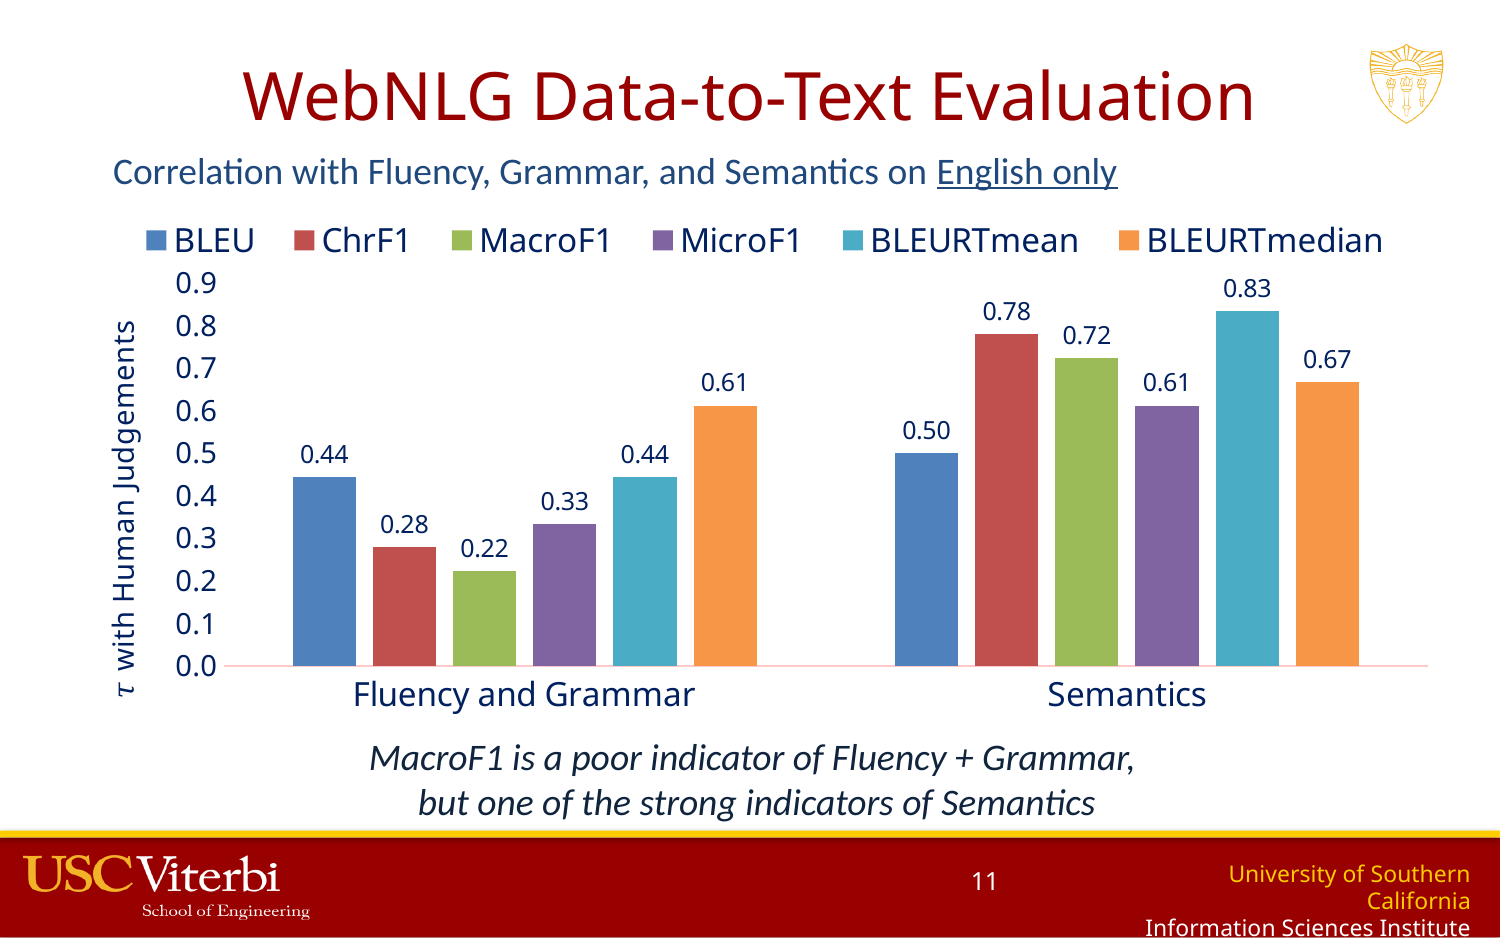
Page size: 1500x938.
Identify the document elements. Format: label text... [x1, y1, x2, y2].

chart [76, 206, 1438, 731]
title WebNLG Data-to-Text Evaluation [103, 46, 1397, 133]
picture [1345, 32, 1468, 135]
text_box MacroF1 is a poor indicator of Fluency + Grammar, but one of the strong indicators of Semantics [26, 726, 1488, 831]
text_box Correlation with Fluency, Grammar, and Semantics on English only [98, 139, 1402, 200]
picture [23, 855, 310, 920]
